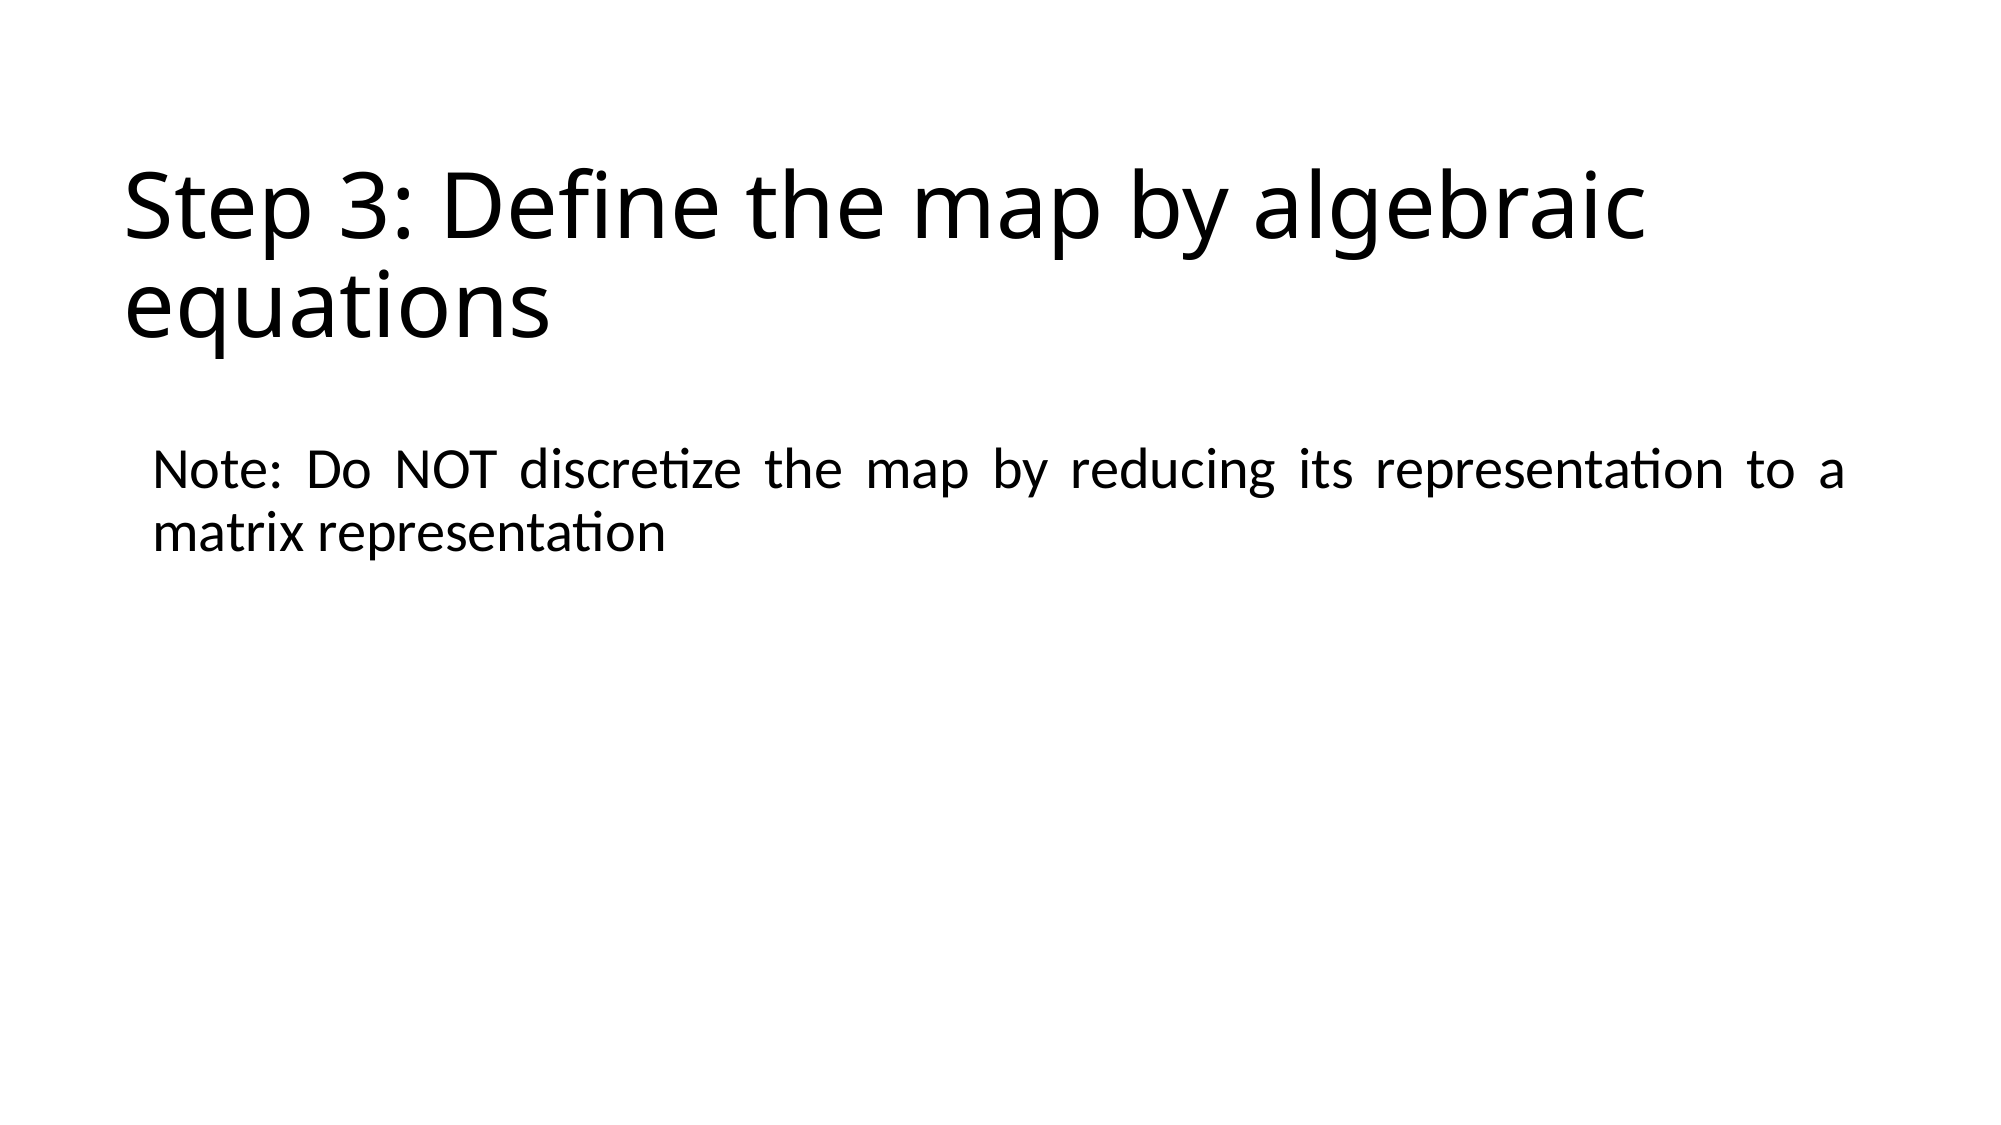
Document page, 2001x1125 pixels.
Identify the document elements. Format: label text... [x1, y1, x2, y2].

title Step 3: Define the map by algebraic equations [108, 149, 1834, 367]
list Note: Do NOT discretize the map by reducing its representation to a matrix representation [137, 430, 1863, 1014]
